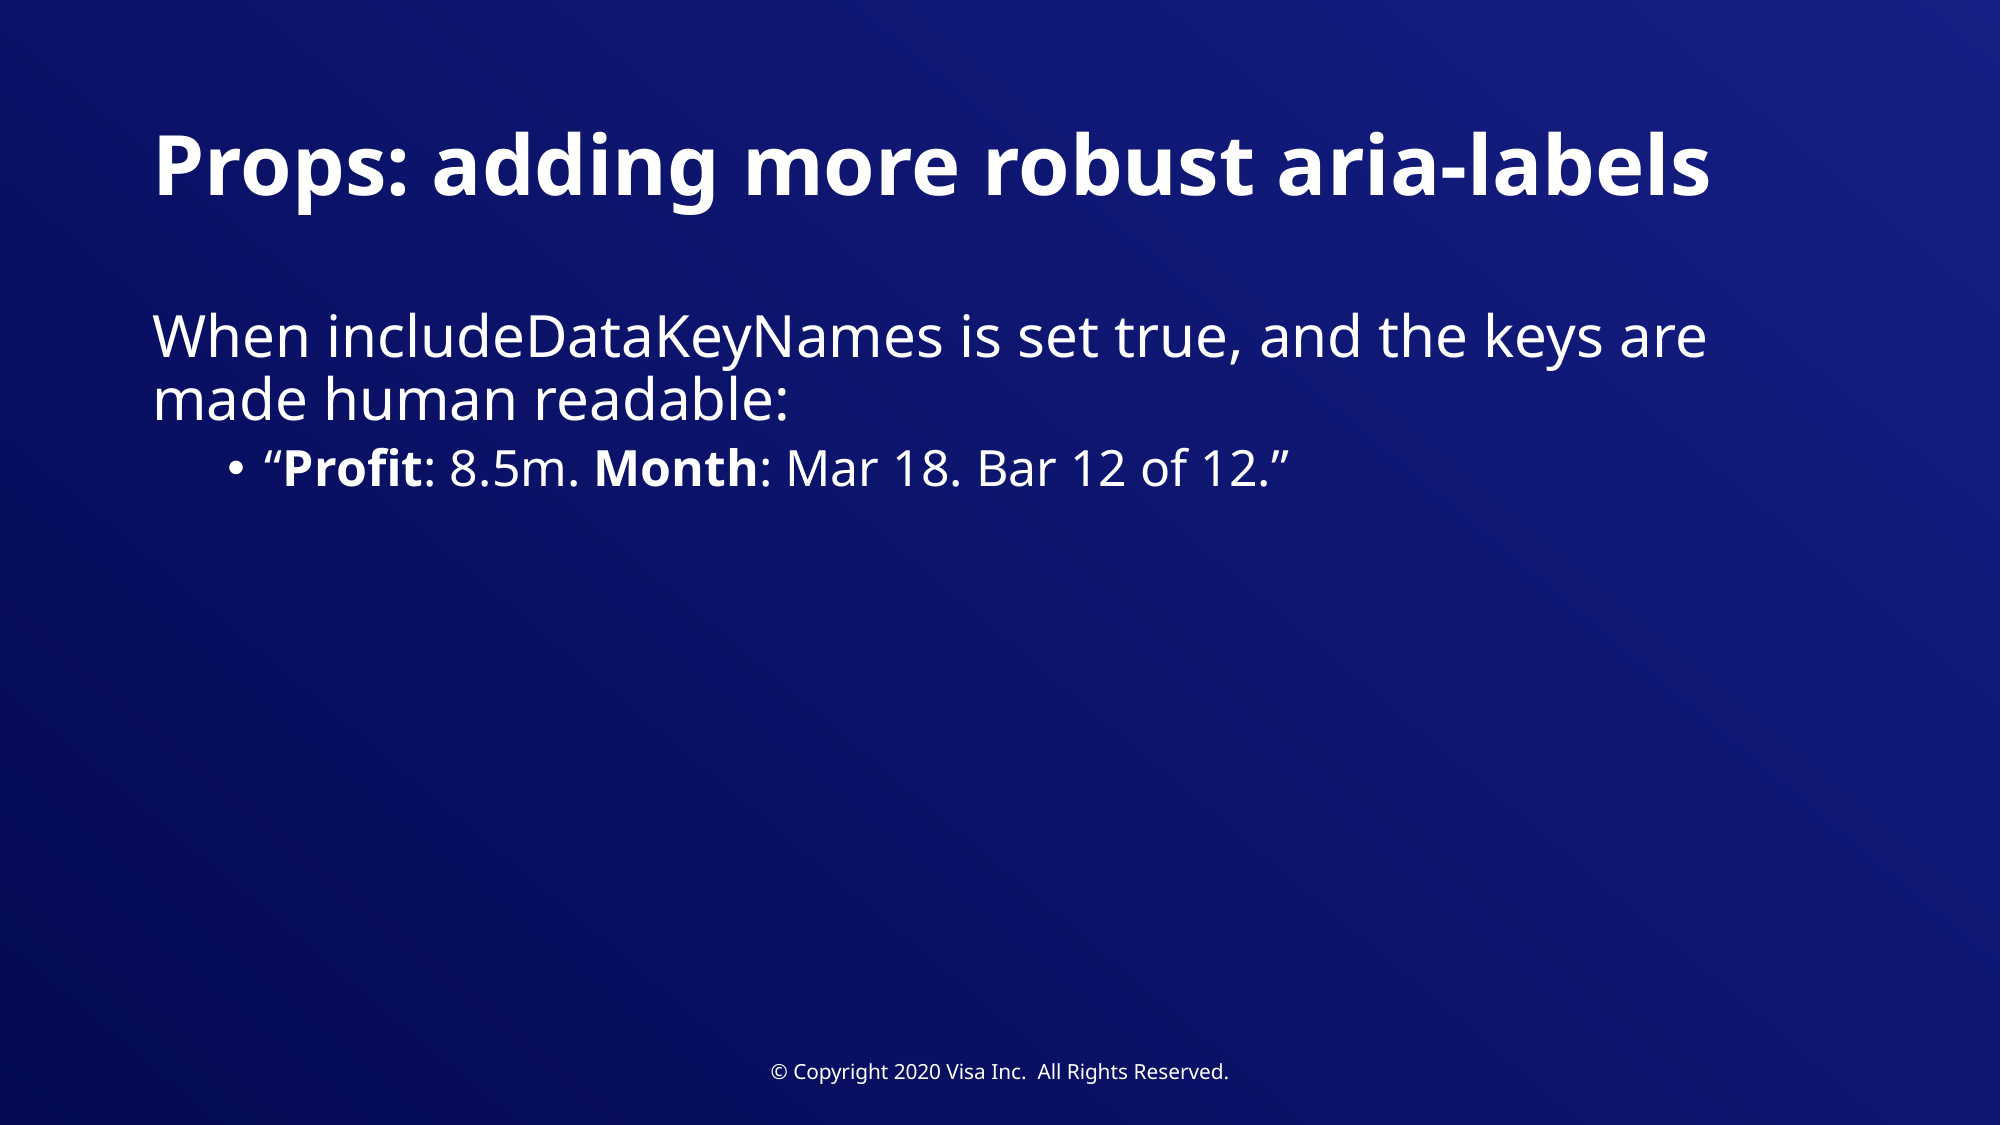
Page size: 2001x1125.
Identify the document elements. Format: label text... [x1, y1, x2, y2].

list When includeDataKeyNames is set true, and the keys are made human readable: “Profit: 8.5m. Month: Mar 18. Bar 12 of 12.” [137, 299, 1863, 1066]
footer © Copyright 2020 Visa Inc. All Rights Reserved. [662, 1042, 1338, 1103]
title Props: adding more robust aria-labels [137, 59, 1863, 278]
